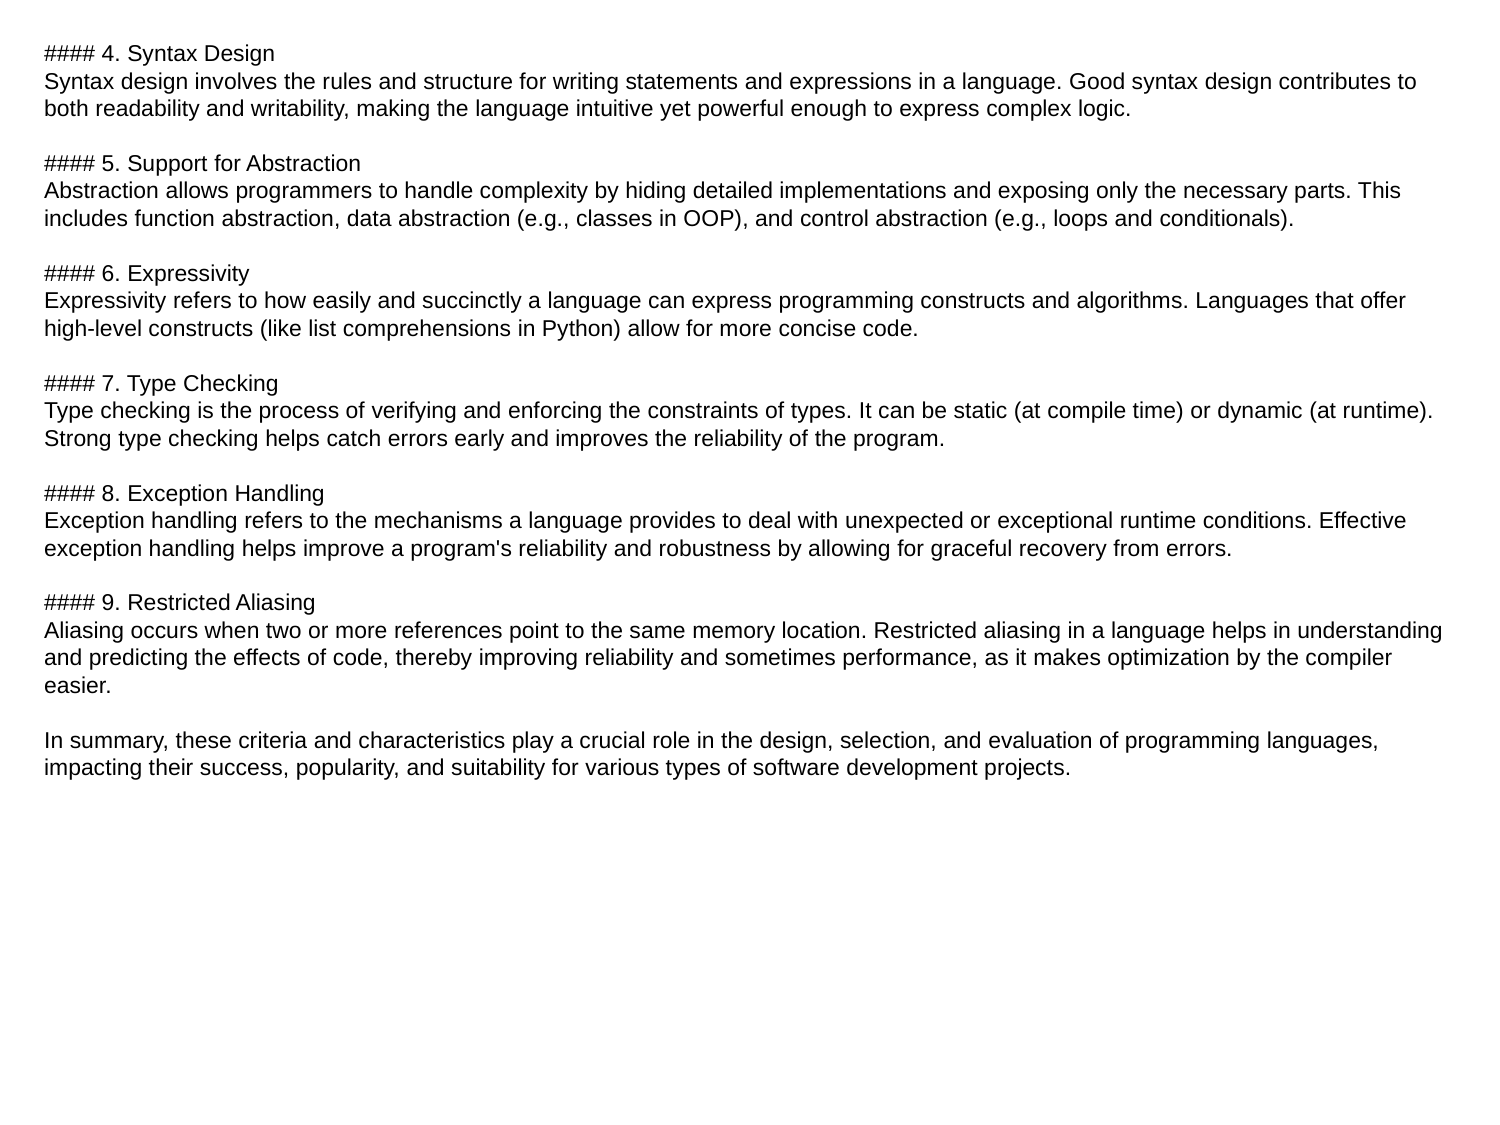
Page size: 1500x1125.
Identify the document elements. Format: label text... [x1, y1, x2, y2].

text_box #### 4. Syntax Design Syntax design involves the rules and structure for writing statements and expressions in a language. Good syntax design contributes to both readability and writability, making the language intuitive yet powerful enough to express complex logic. #### 5. Support for Abstraction Abstraction allows programmers to handle complexity by hiding detailed implementations and exposing only the necessary parts. This includes function abstraction, data abstraction (e.g., classes in OOP), and control abstraction (e.g., loops and conditionals). #### 6. Expressivity Expressivity refers to how easily and succinctly a language can express programming constructs and algorithms. Languages that offer high-level constructs (like list comprehensions in Python) allow for more concise code. #### 7. Type Checking Type checking is the process of verifying and enforcing the constraints of types. It can be static (at compile time) or dynamic (at runtime). Strong type checking helps catch errors early and improves the reliability of the program. #### 8. Exception Handling Exception handling refers to the mechanisms a language provides to deal with unexpected or exceptional runtime conditions. Effective exception handling helps improve a program's reliability and robustness by allowing for graceful recovery from errors. #### 9. Restricted Aliasing Aliasing occurs when two or more references point to the same memory location. Restricted aliasing in a language helps in understanding and predicting the effects of code, thereby improving reliability and sometimes performance, as it makes optimization by the compiler easier. In summary, these criteria and characteristics play a crucial role in the design, selection, and evaluation of programming languages, impacting their success, popularity, and suitability for various types of software development projects. [29, 31, 1477, 1125]
